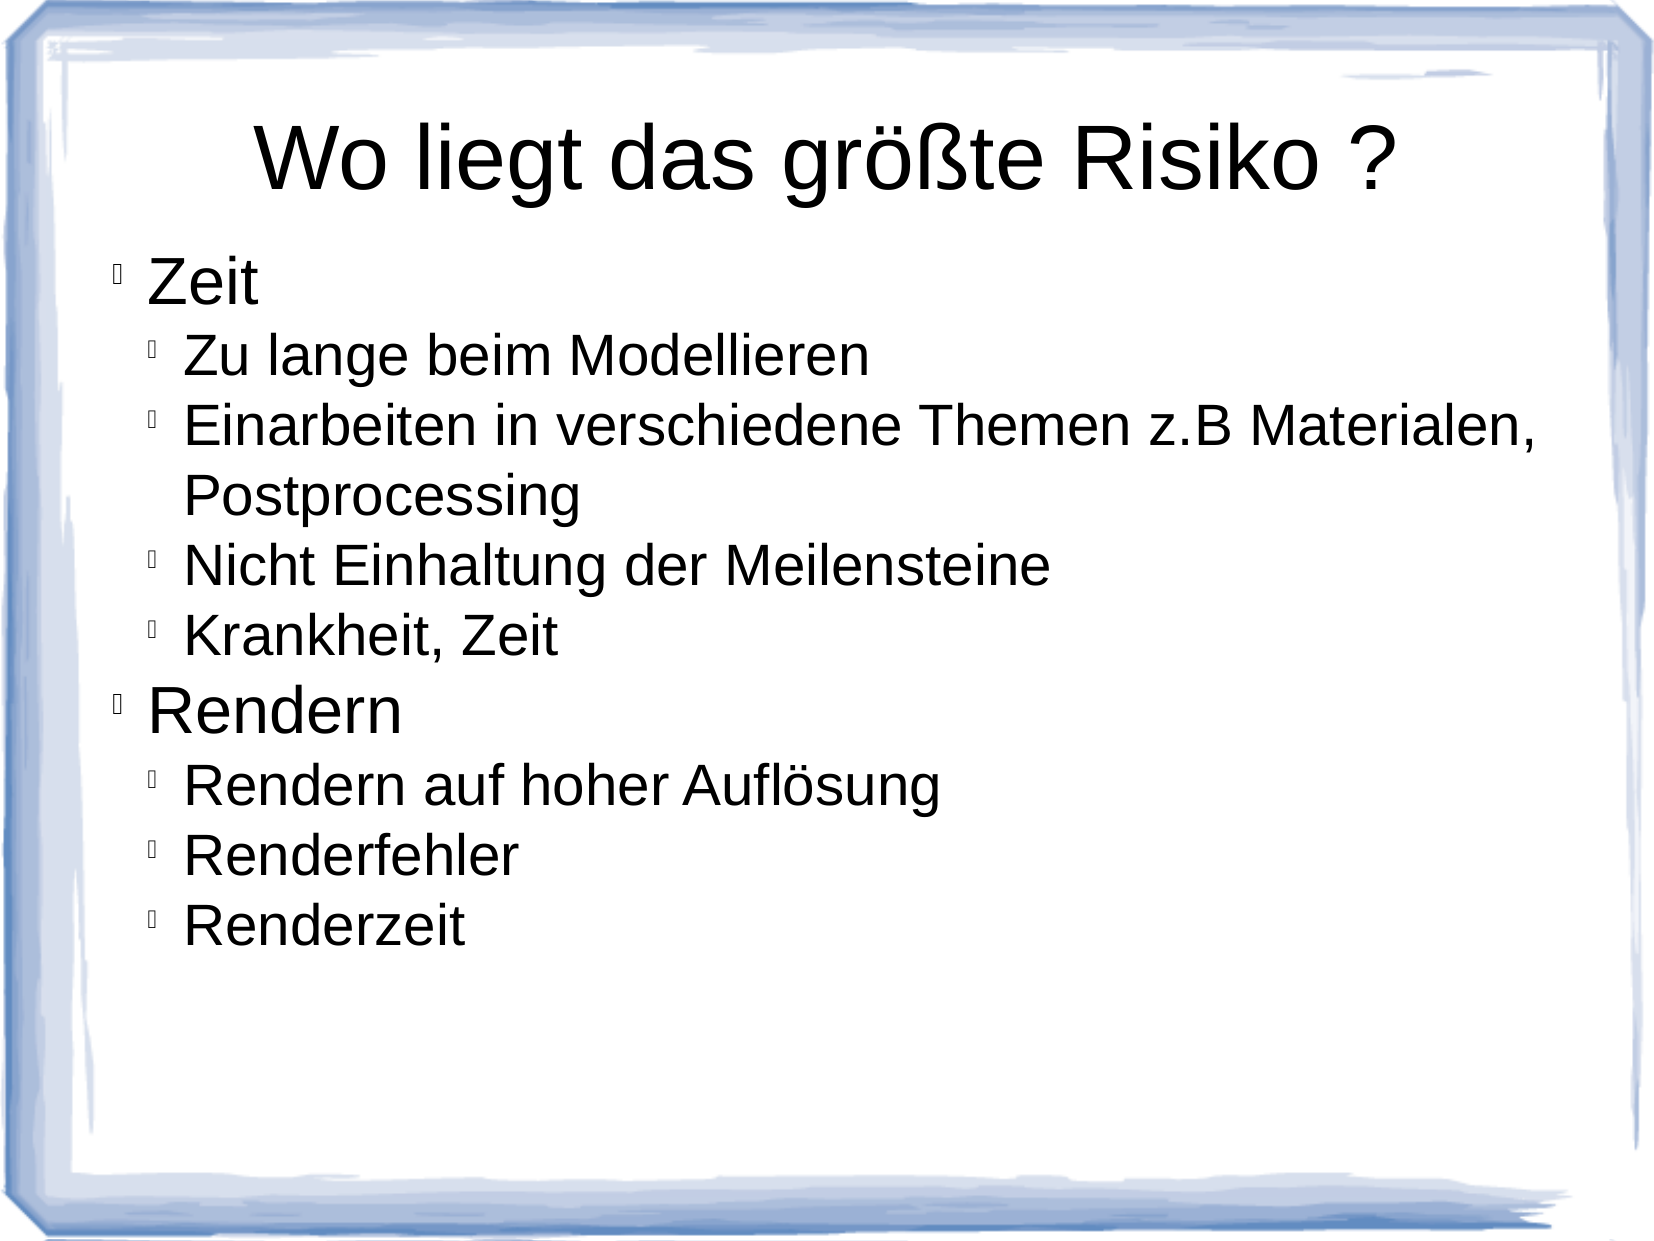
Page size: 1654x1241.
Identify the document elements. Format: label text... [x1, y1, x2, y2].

text_box Zeit Zu lange beim Modellieren Einarbeiten in verschiedene Themen z.B Materialen, Postprocessing Nicht Einhaltung der Meilensteine Krankheit, Zeit Rendern Rendern auf hoher Auflösung Renderfehler Renderzeit [112, 237, 1565, 1108]
text_box Wo liegt das größte Risiko ? [82, 49, 1571, 257]
picture [0, 0, 1654, 1241]
